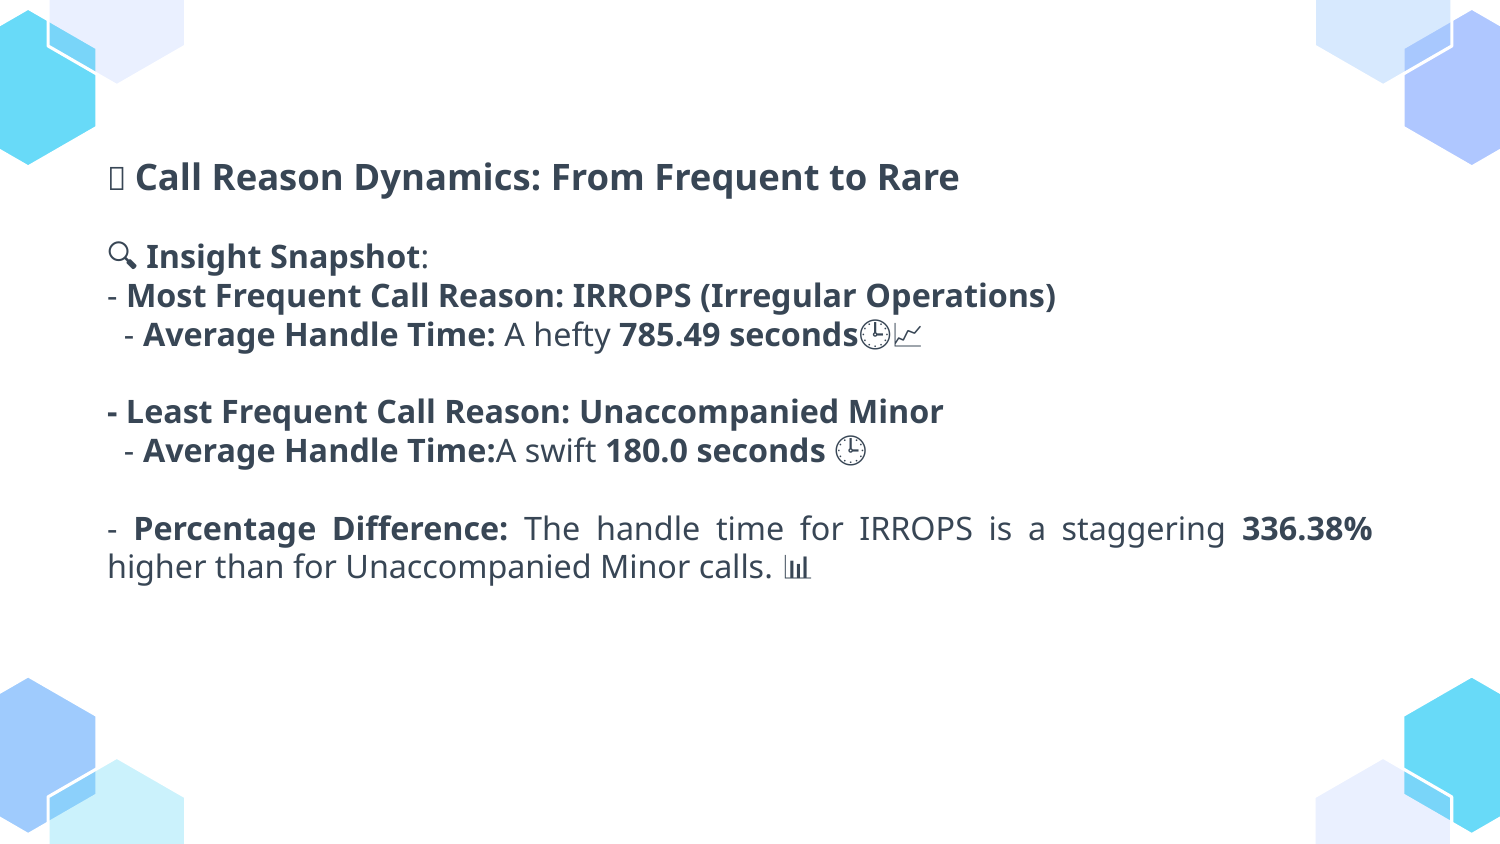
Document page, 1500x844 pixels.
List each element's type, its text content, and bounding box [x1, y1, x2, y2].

list 📞 Call Reason Dynamics: From Frequent to Rare 🔍 Insight Snapshot: - Most Frequent Call Reason: IRROPS (Irregular Operations) - Average Handle Time: A hefty 785.49 seconds🕒📈 - Least Frequent Call Reason: Unaccompanied Minor - Average Handle Time:A swift 180.0 seconds 🕒🚀 - Percentage Difference: The handle time for IRROPS is a staggering 336.38% higher than for Unaccompanied Minor calls. 📊🔝 [92, 139, 1404, 721]
